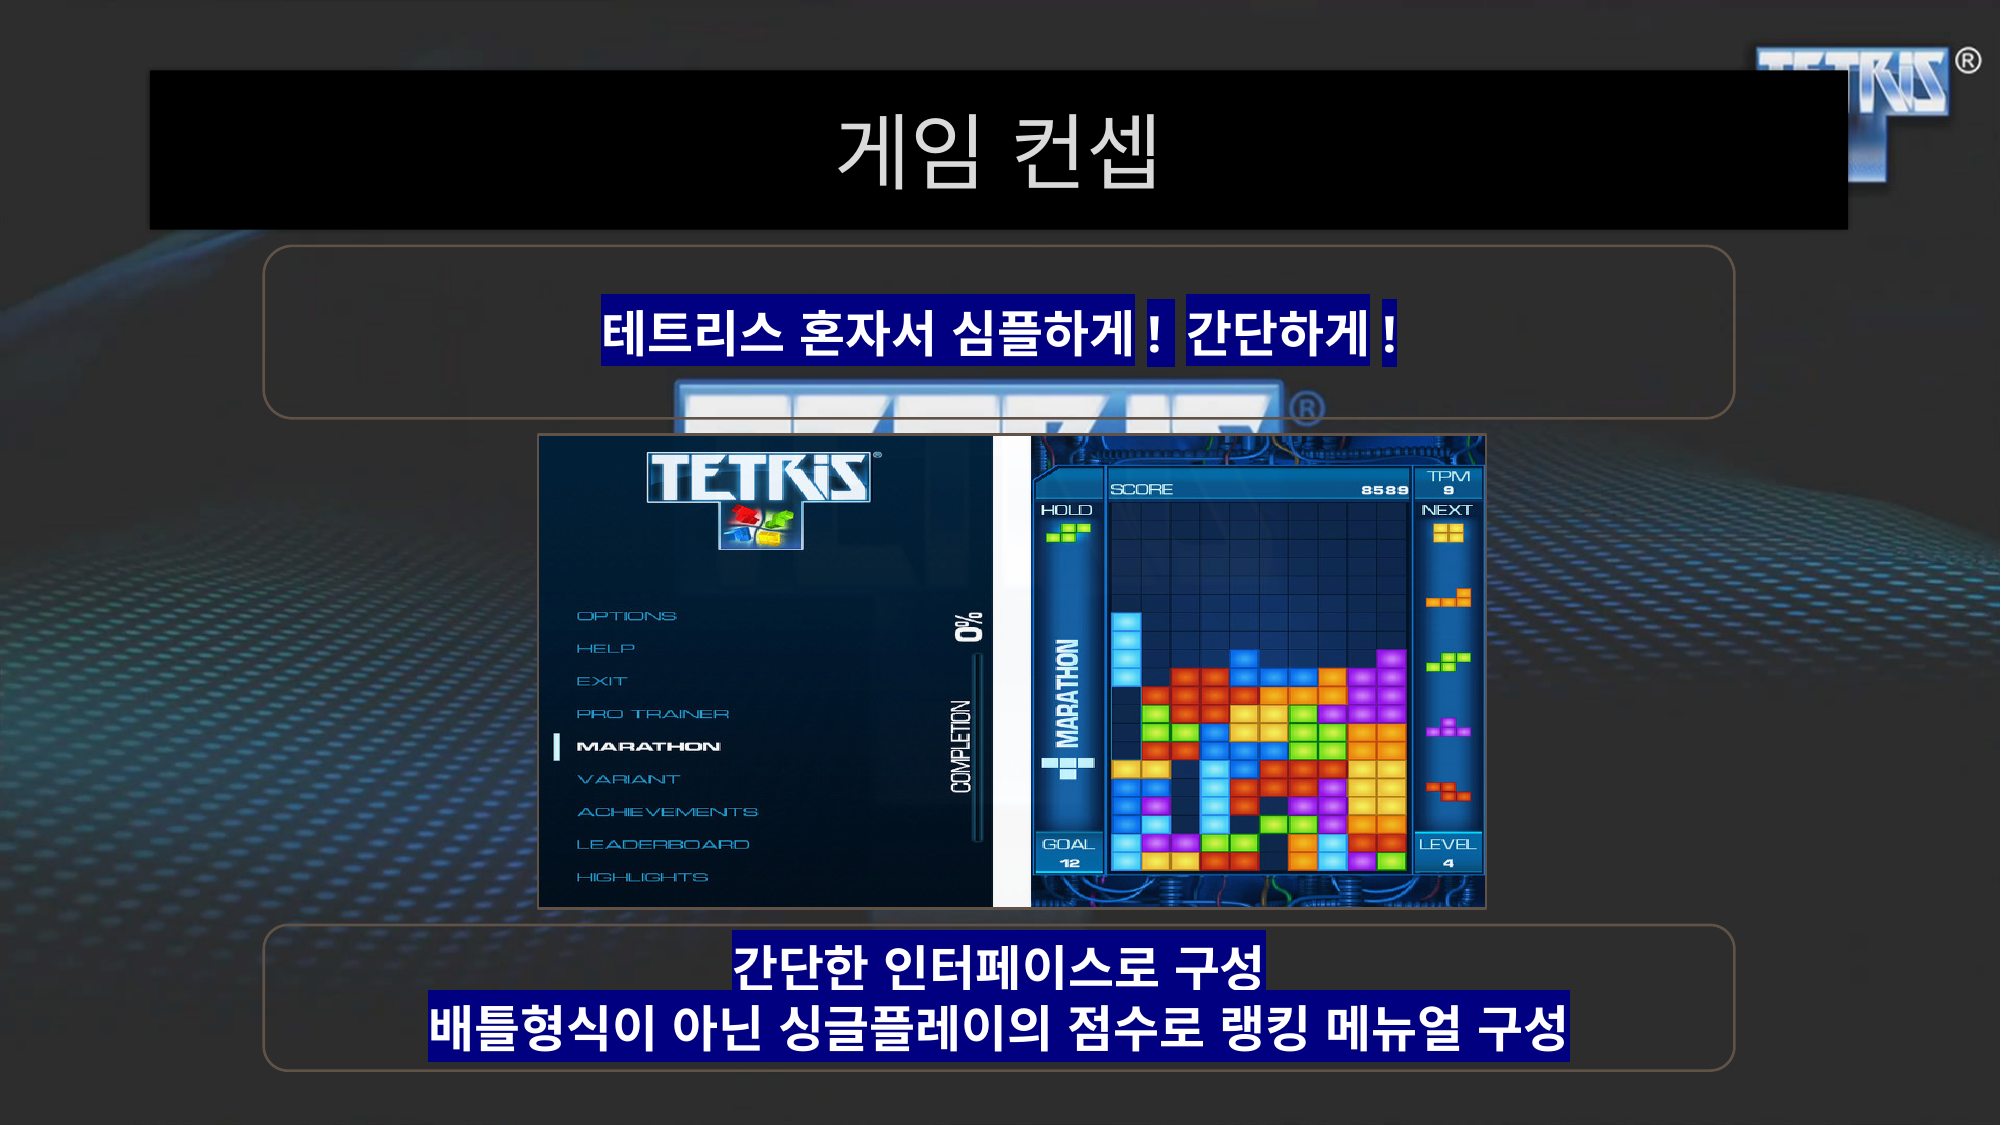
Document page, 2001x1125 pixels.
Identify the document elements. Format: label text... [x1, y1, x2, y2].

text_box 간단한 인터페이스로 구성 배틀형식이 아닌 싱글플레이의 점수로 랭킹 메뉴얼 구성 [262, 923, 1736, 1072]
title 게임 컨셉 [149, 70, 1849, 230]
text_box [537, 433, 1487, 910]
list [149, 259, 1849, 925]
text_box 테트리스 혼자서 심플하게! 간단하게! [262, 244, 1736, 420]
